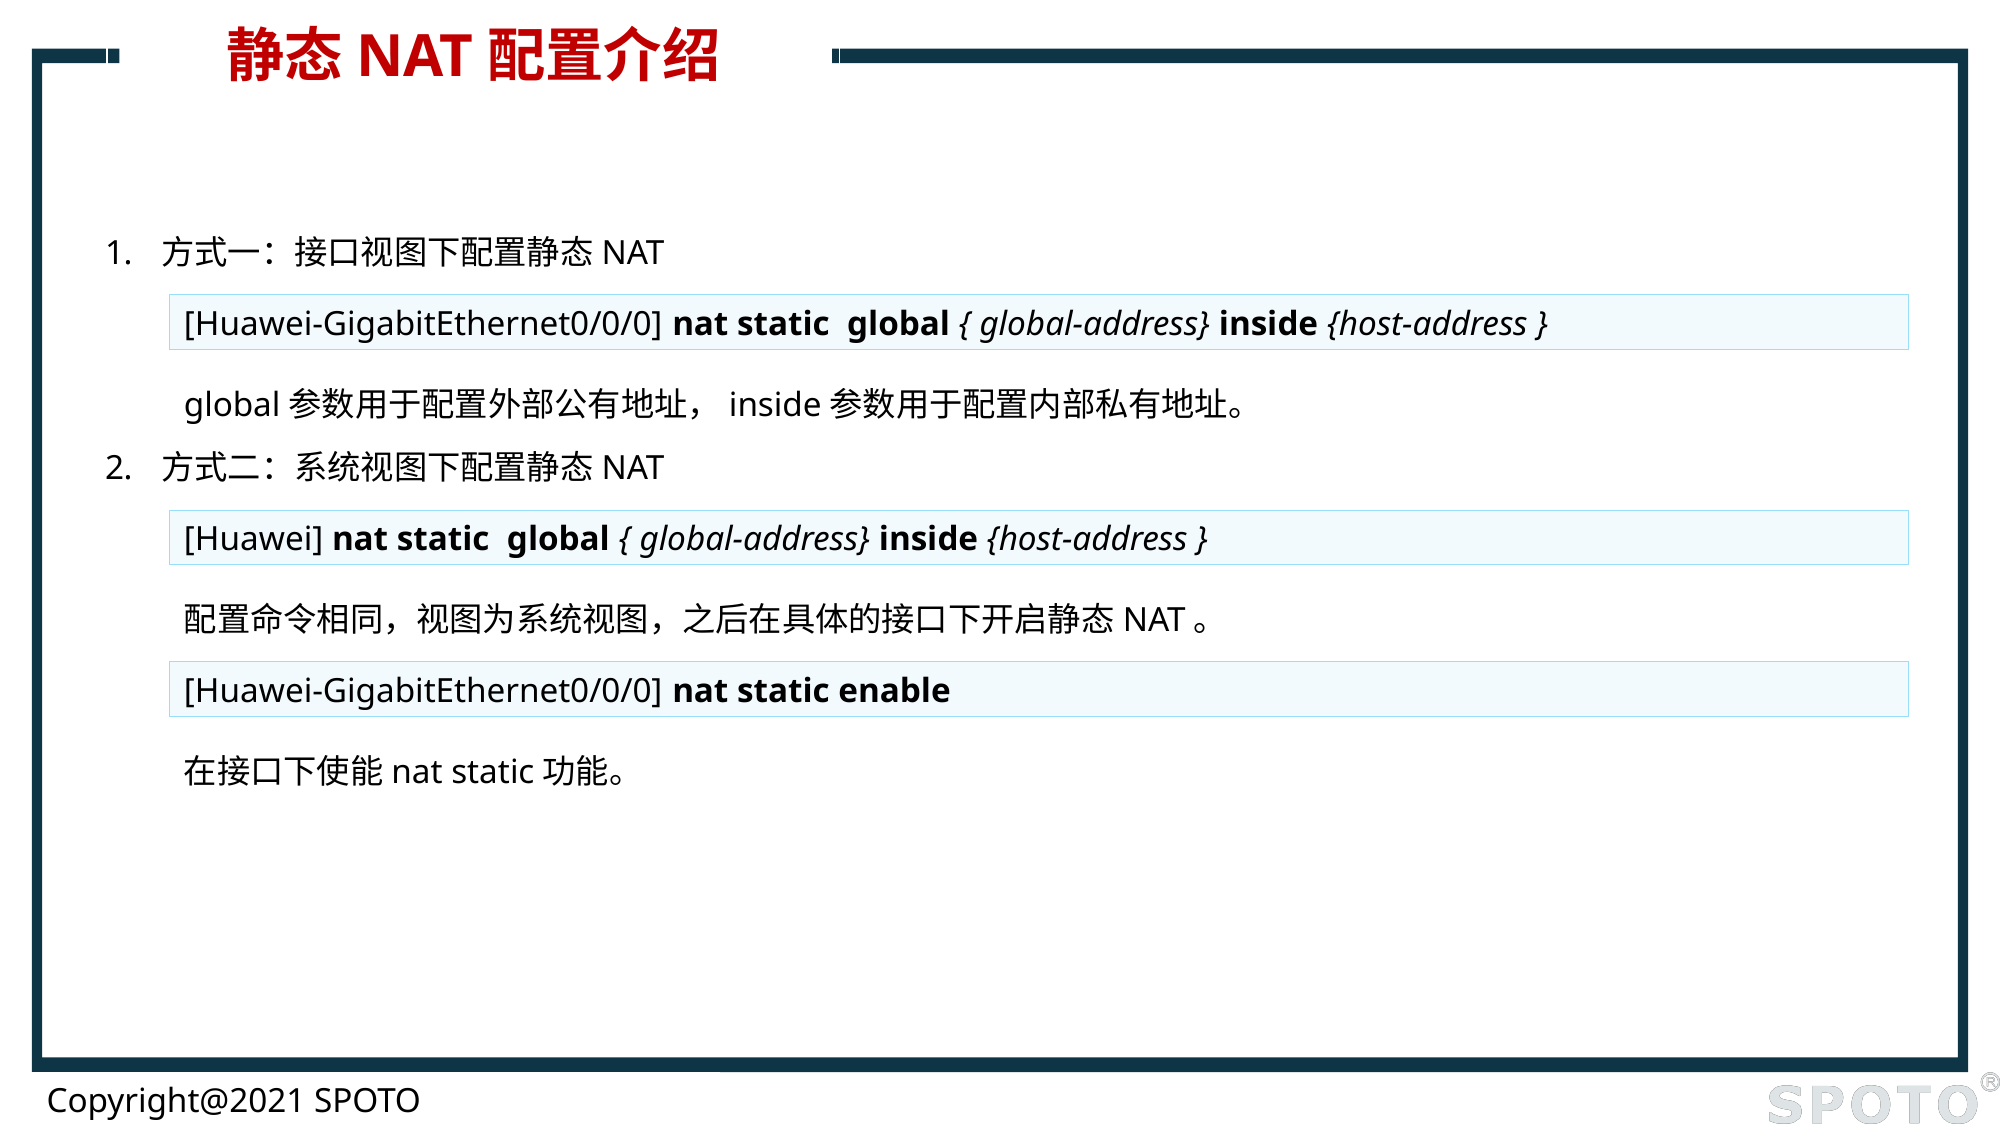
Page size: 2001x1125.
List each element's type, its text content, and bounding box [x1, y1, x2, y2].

text_box [Huawei] nat static global { global-address} inside {host-address } [169, 510, 1909, 565]
text_box [Huawei-GigabitEthernet0/0/0] nat static global { global-address} inside {host-address } [169, 294, 1909, 350]
text_box 方式二：系统视图下配置静态NAT [90, 439, 1909, 494]
text_box 在接口下使能nat static功能。 [169, 732, 1909, 798]
text_box 方式一：接口视图下配置静态NAT [90, 224, 1909, 279]
text_box 配置命令相同，视图为系统视图，之后在具体的接口下开启静态NAT。 [169, 580, 1909, 646]
title 静态NAT配置介绍 [106, 2, 840, 112]
text_box [Huawei-GigabitEthernet0/0/0] nat static enable [169, 661, 1909, 717]
text_box global参数用于配置外部公有地址，inside参数用于配置内部私有地址。 [169, 365, 1909, 439]
